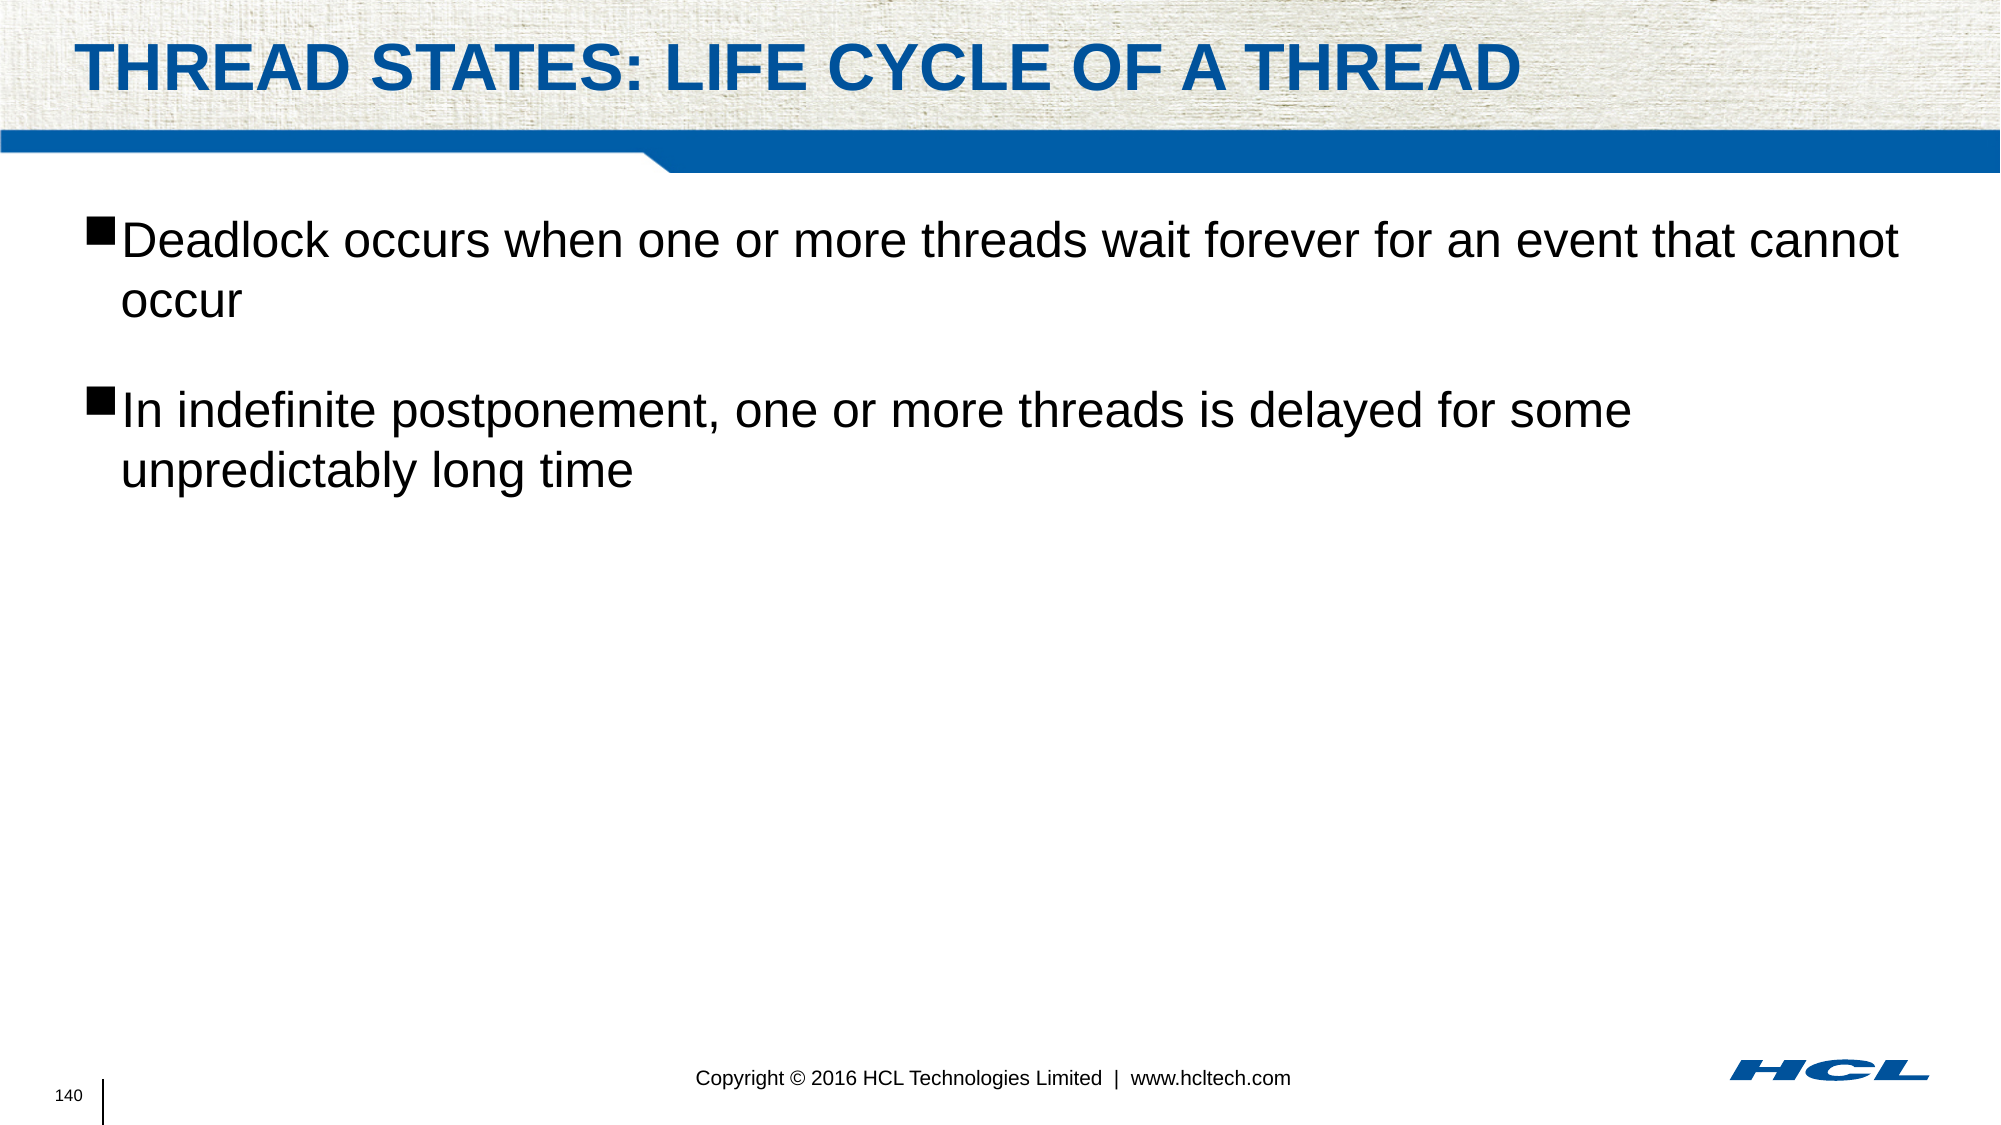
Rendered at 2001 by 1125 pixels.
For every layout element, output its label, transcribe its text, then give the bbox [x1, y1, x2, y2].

title Thread States: Life Cycle of a Thread [66, 2, 1934, 126]
picture [0, 0, 2000, 173]
list Deadlock occurs when one or more threads wait forever for an event that cannot occur In indefinite postponement, one or more threads is delayed for some unpredictably long time [66, 200, 1934, 943]
